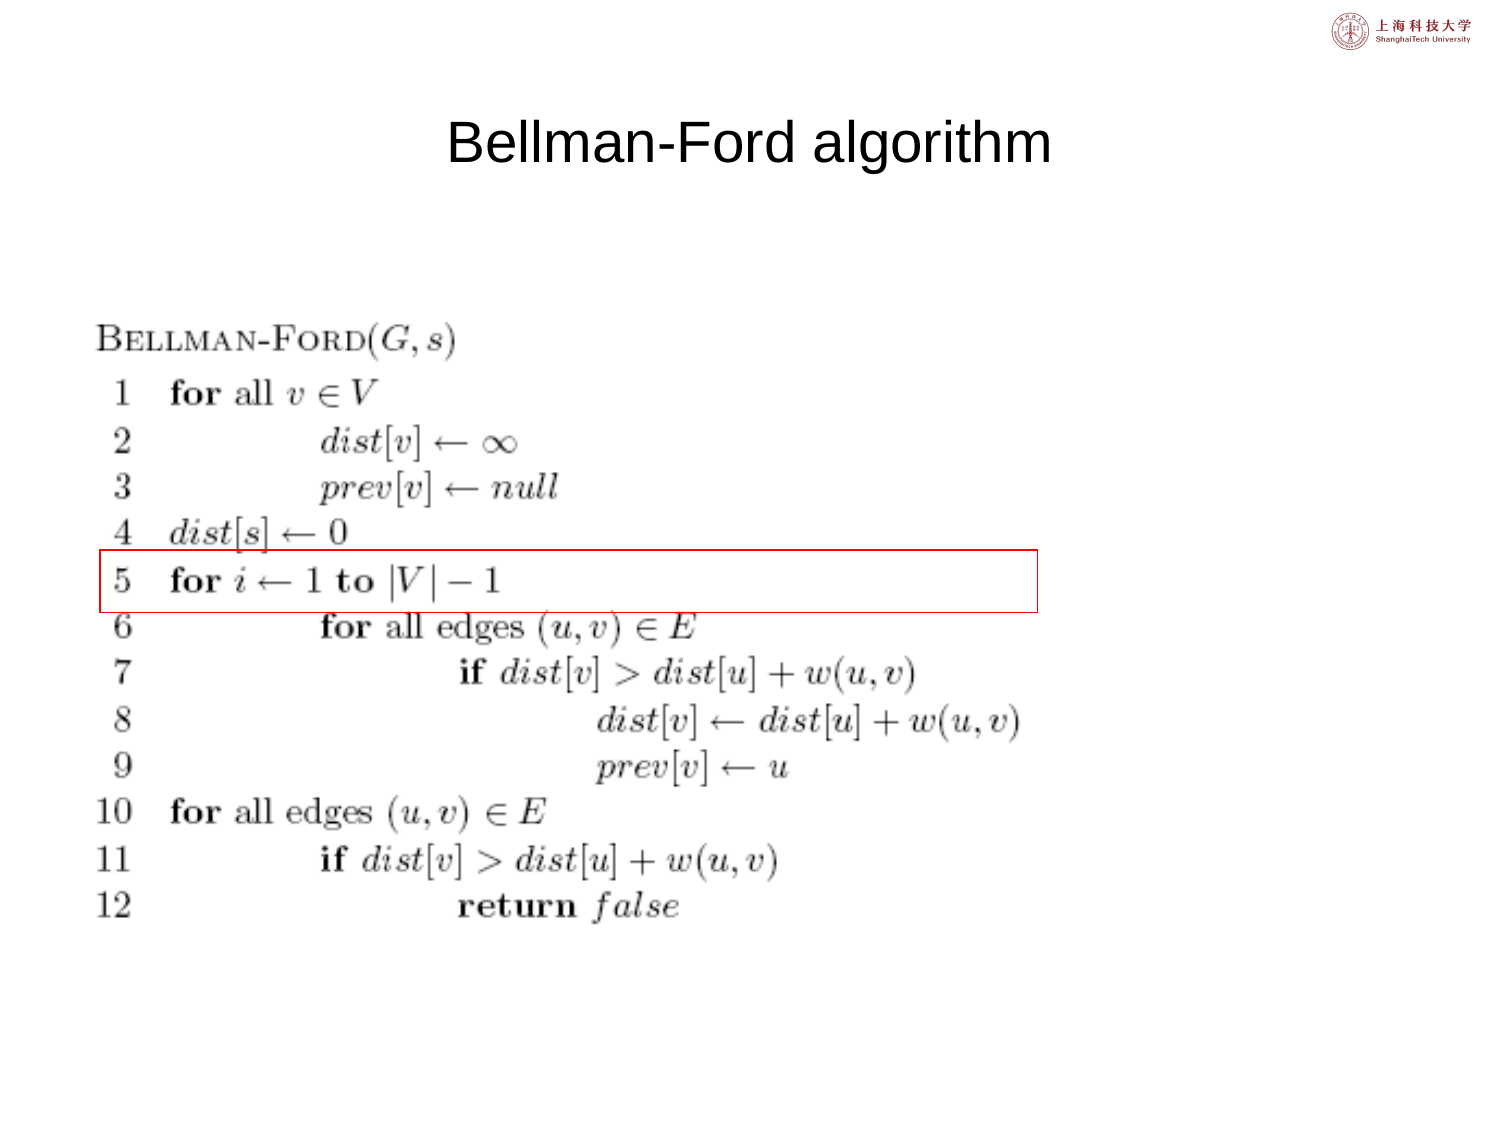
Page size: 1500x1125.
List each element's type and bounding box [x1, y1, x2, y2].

picture [87, 312, 1026, 931]
picture [1327, 0, 1478, 109]
text_box [1026, 549, 1038, 613]
title [74, 44, 1426, 233]
